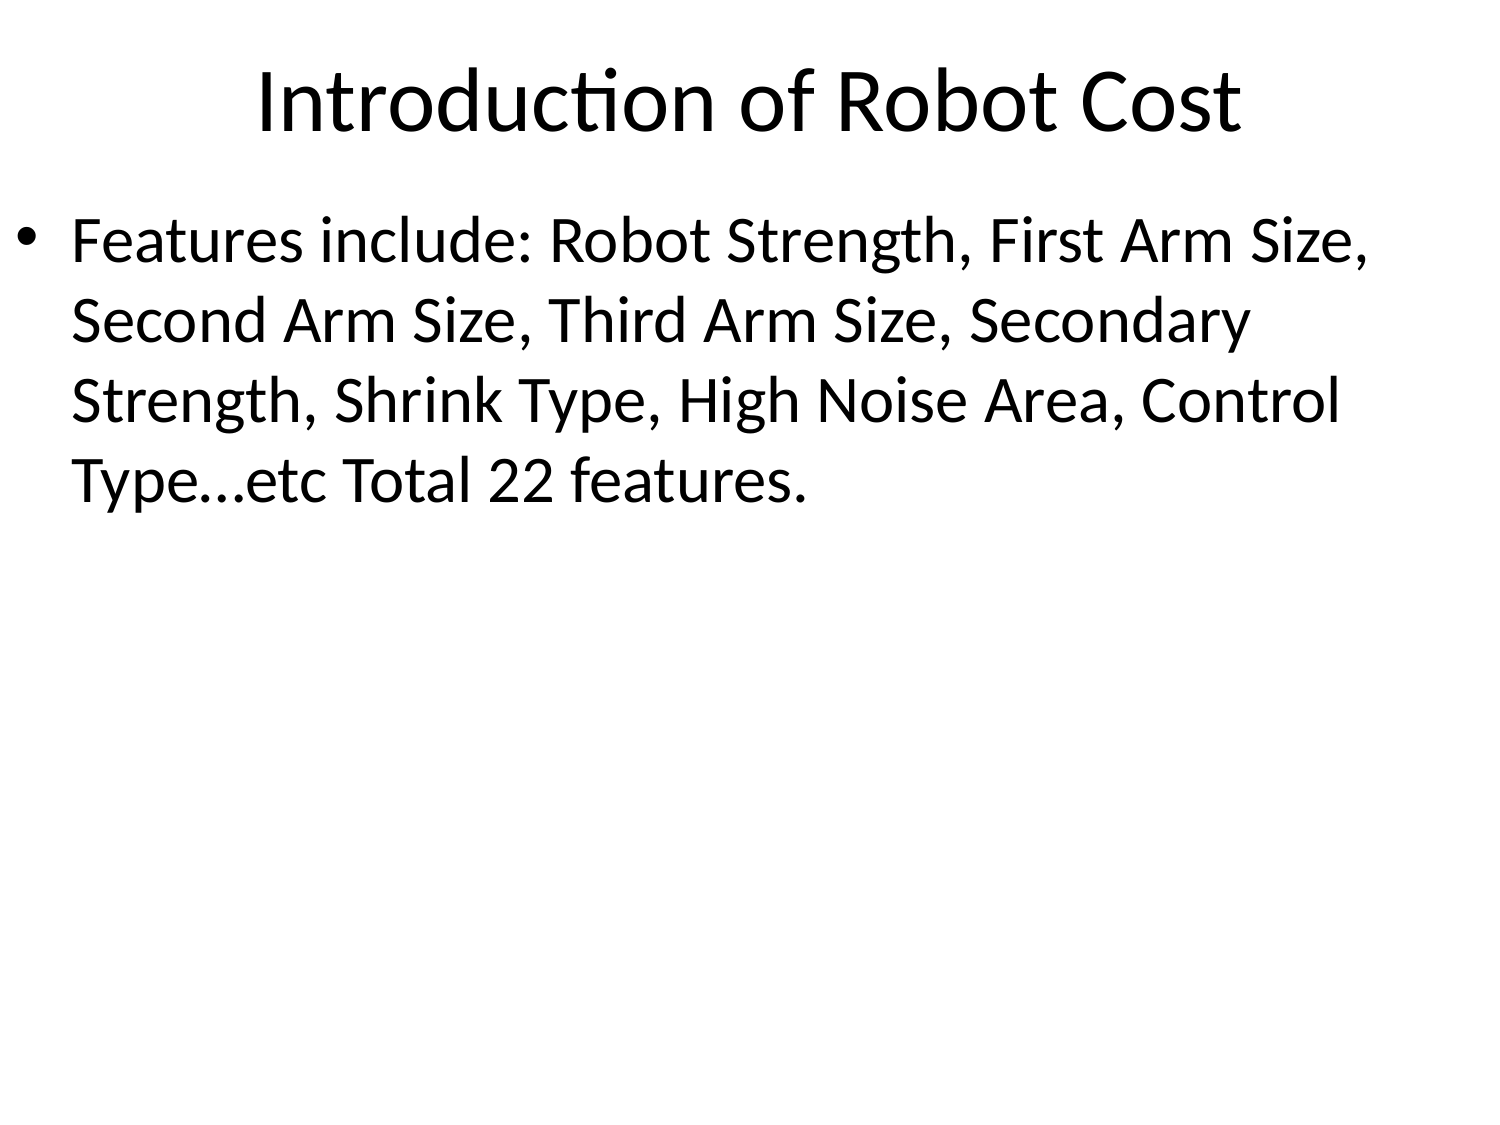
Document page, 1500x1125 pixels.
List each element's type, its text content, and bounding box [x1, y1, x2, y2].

title Introduction of Robot Cost [0, 0, 1500, 188]
list Features include: Robot Strength, First Arm Size, Second Arm Size, Third Arm Size, Secondary Strength, Shrink Type, High Noise Area, Control Type…etc Total 22 features. [0, 188, 1500, 931]
